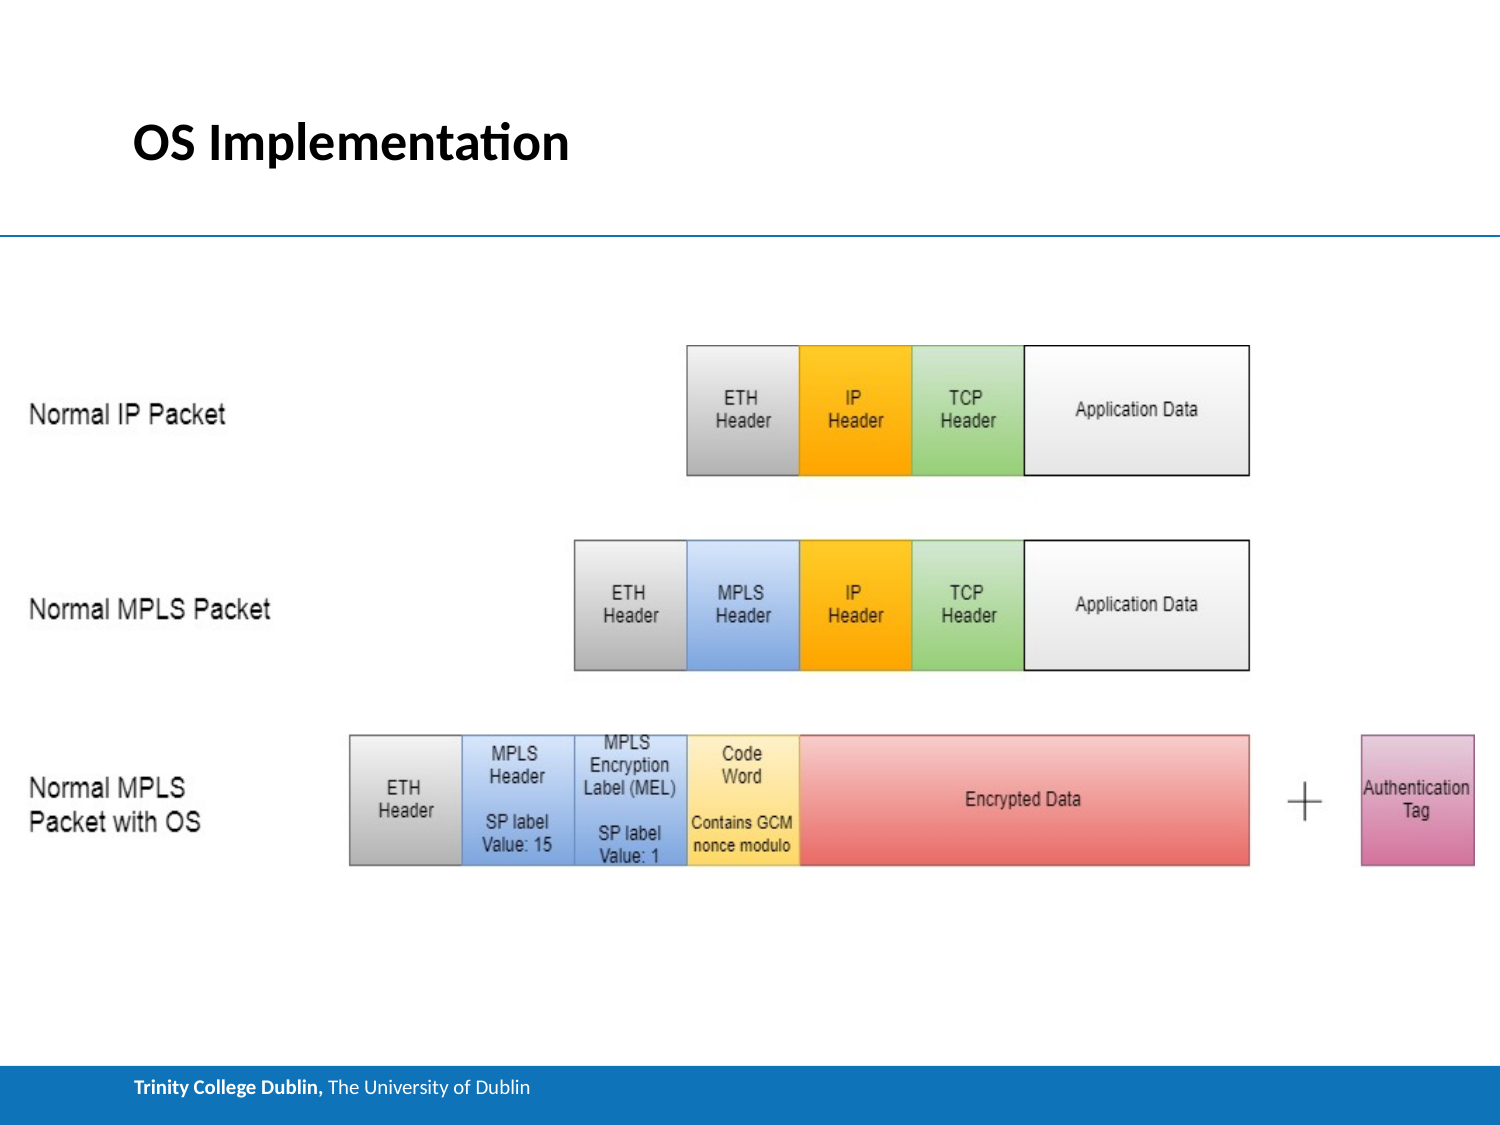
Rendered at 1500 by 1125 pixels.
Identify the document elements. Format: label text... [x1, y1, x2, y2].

picture [26, 345, 1476, 868]
title OS Implementation [133, 79, 1365, 172]
